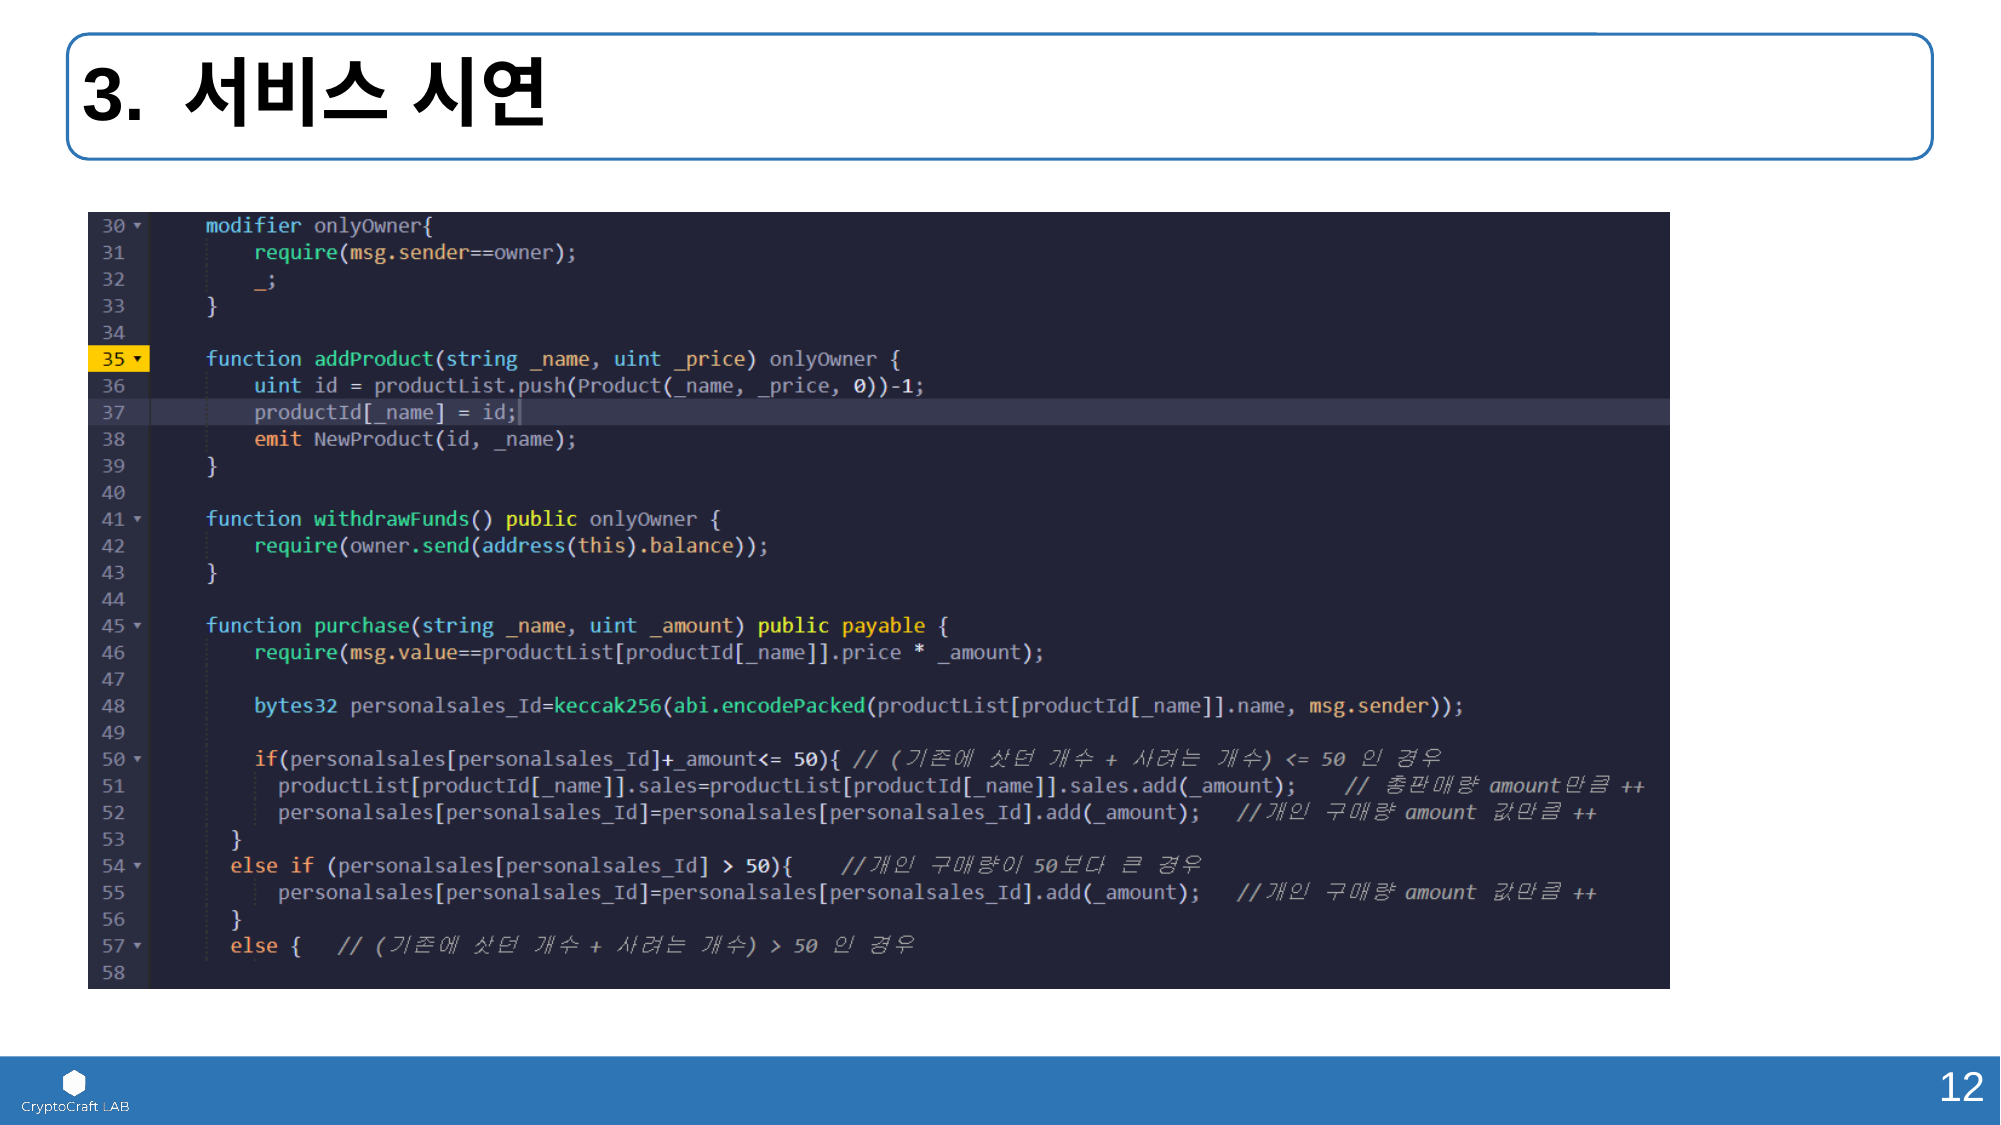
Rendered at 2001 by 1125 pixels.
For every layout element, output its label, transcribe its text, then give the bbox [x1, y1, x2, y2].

picture [88, 212, 1670, 989]
title 3. 서비스 시연 [67, 34, 1933, 160]
picture [13, 1061, 138, 1123]
